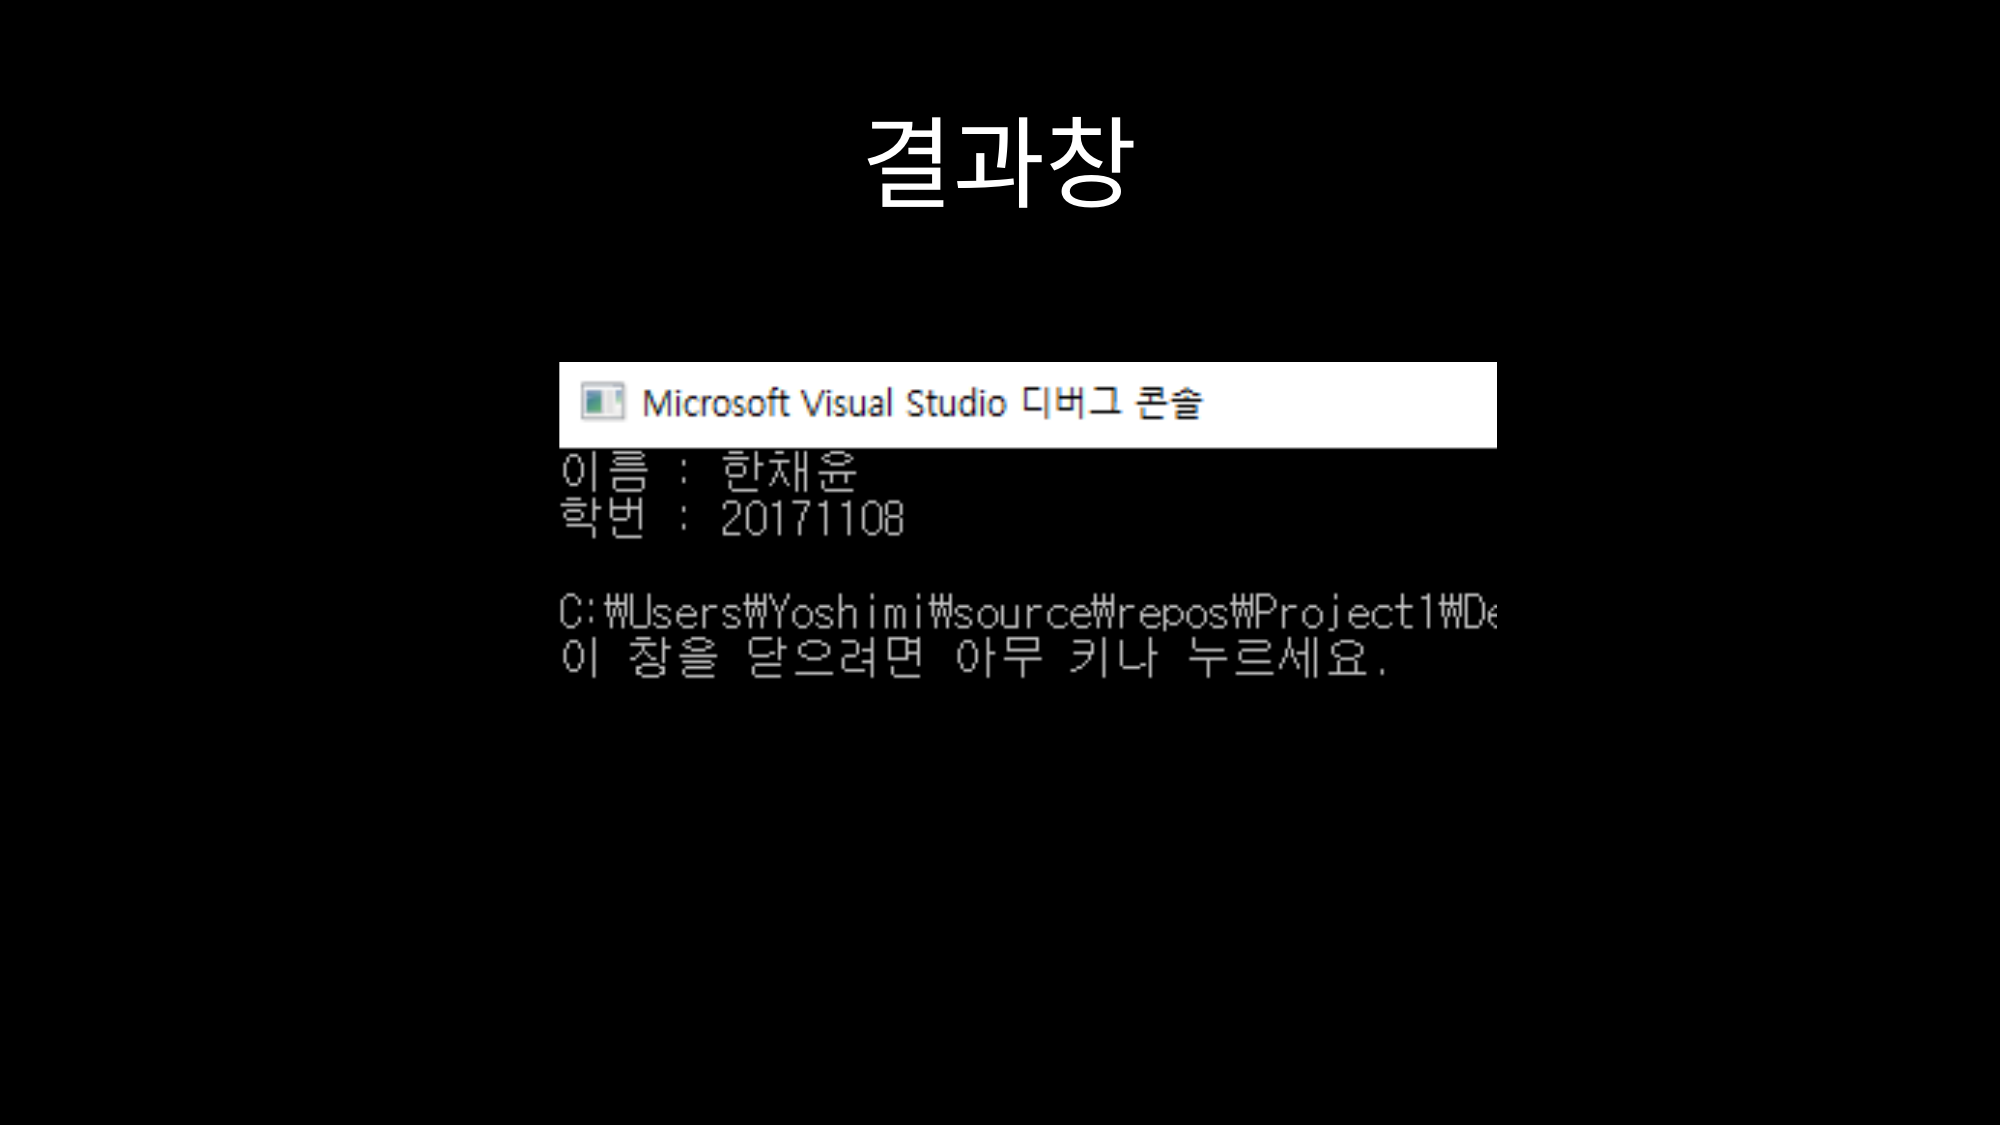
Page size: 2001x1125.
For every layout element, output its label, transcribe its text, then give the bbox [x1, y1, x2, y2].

title 결과창 [137, 59, 1863, 278]
picture [559, 362, 1498, 850]
